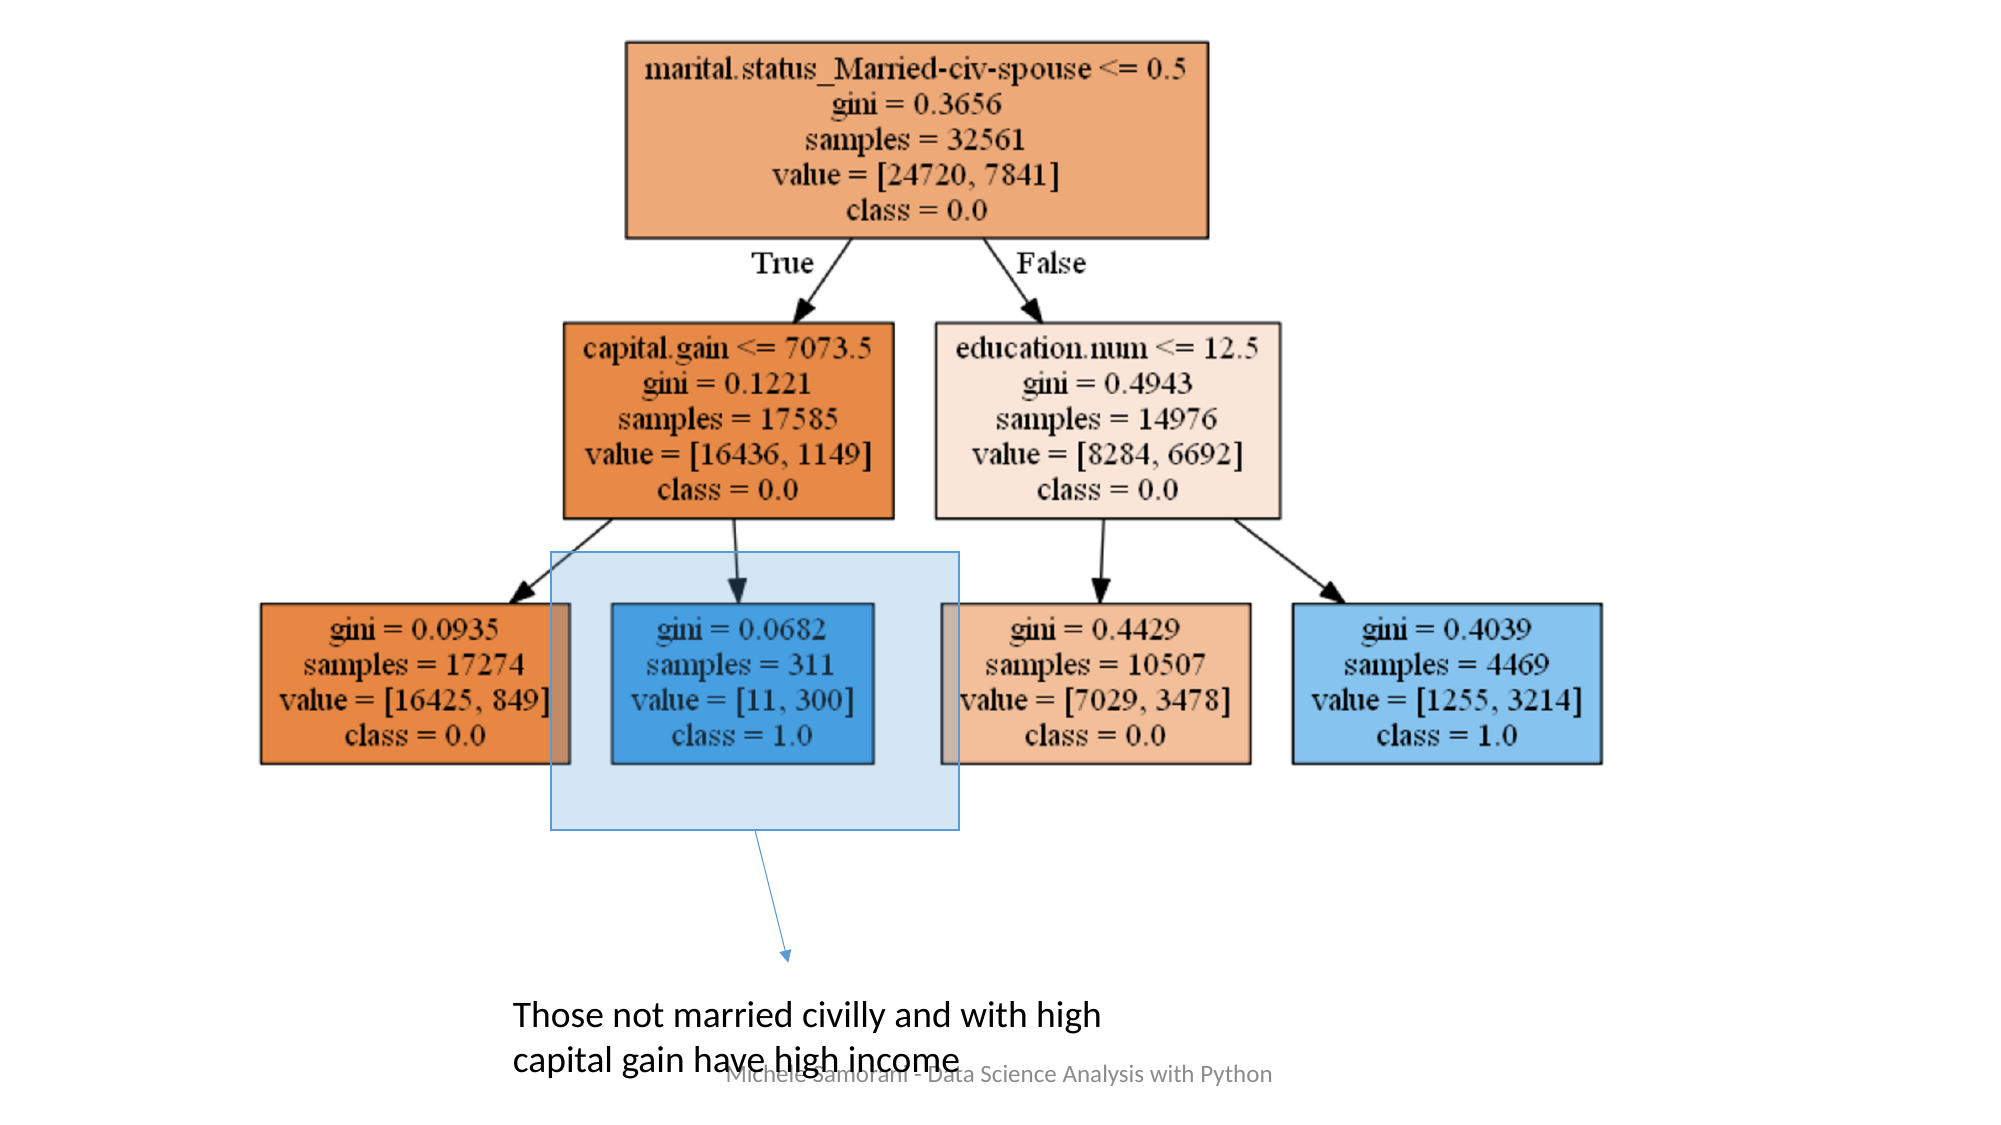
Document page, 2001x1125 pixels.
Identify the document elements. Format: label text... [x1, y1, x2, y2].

text_box [550, 780, 960, 831]
footer Michele Samorani - Data Science Analysis with Python [662, 1042, 1338, 1103]
picture [248, 31, 1619, 780]
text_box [755, 830, 789, 963]
text_box Those not married civilly and with high capital gain have high income [498, 982, 1121, 1088]
